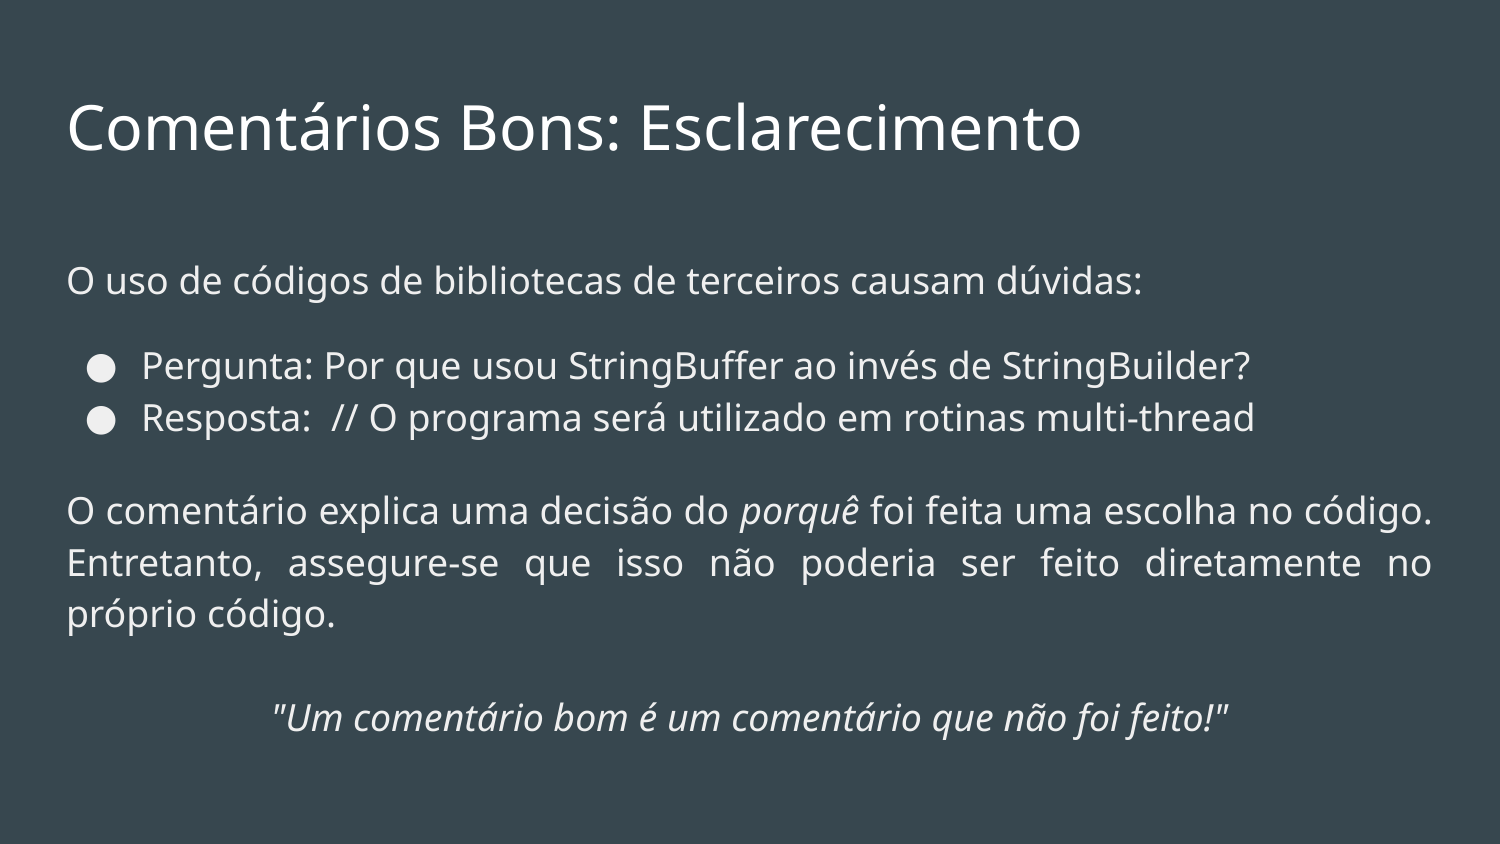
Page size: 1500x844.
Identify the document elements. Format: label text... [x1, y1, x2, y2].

list O uso de códigos de bibliotecas de terceiros causam dúvidas: Pergunta: Por que usou StringBuffer ao invés de StringBuilder? Resposta: // O programa será utilizado em rotinas multi-thread O comentário explica uma decisão do porquê foi feita uma escolha no código. Entretanto, assegure-se que isso não poderia ser feito diretamente no próprio código. "Um comentário bom é um comentário que não foi feito!" [51, 235, 1449, 678]
title Comentários Bons: Esclarecimento [51, 72, 1449, 167]
